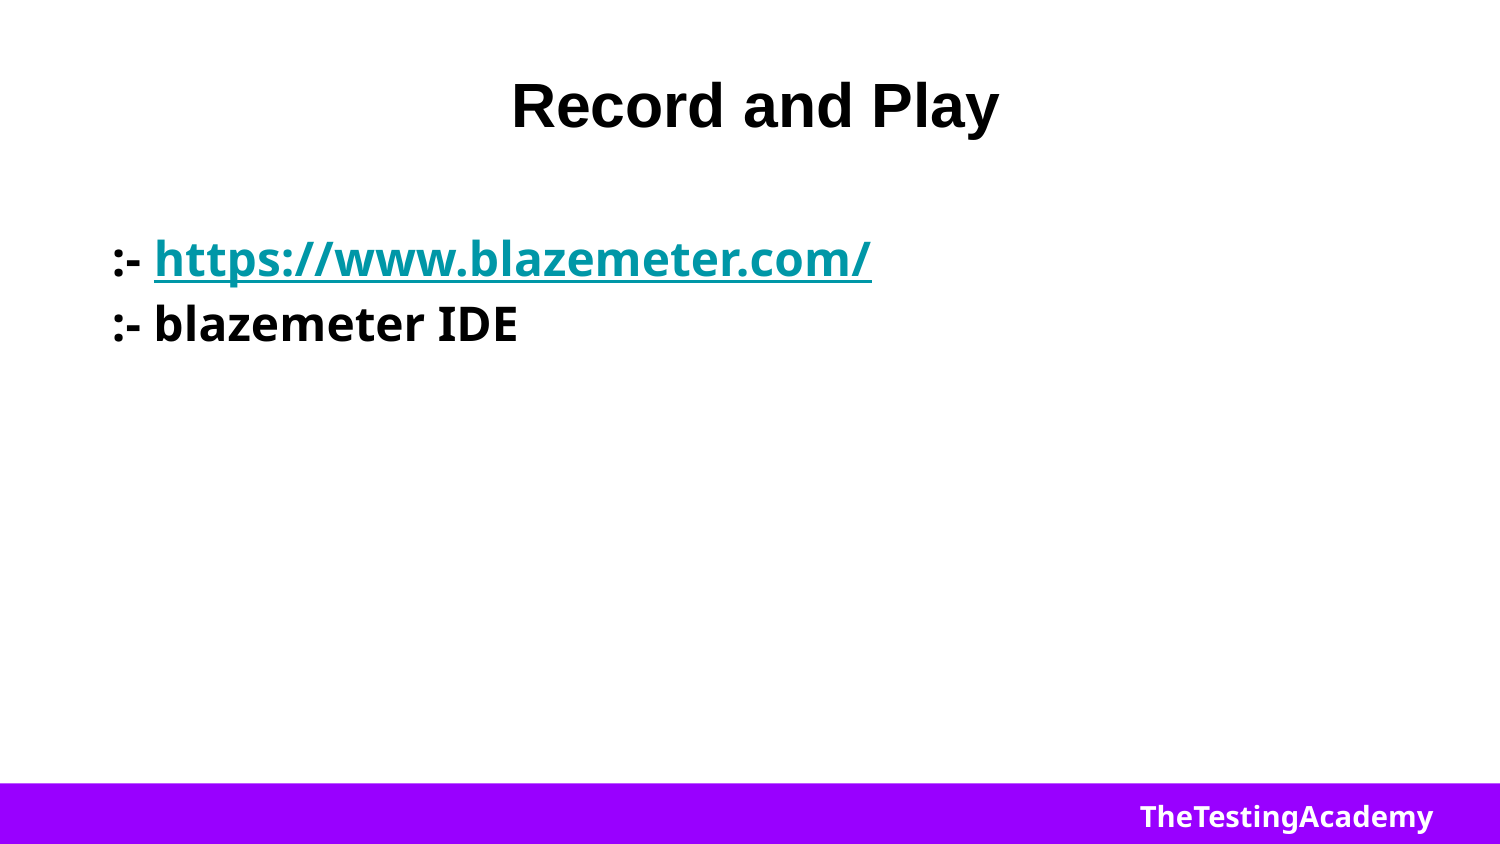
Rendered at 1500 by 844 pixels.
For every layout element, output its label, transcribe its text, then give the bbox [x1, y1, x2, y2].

title Record and Play [51, 33, 1449, 172]
text_box :- https://www.blazemeter.com/ :- blazemeter IDE [83, 213, 1439, 755]
